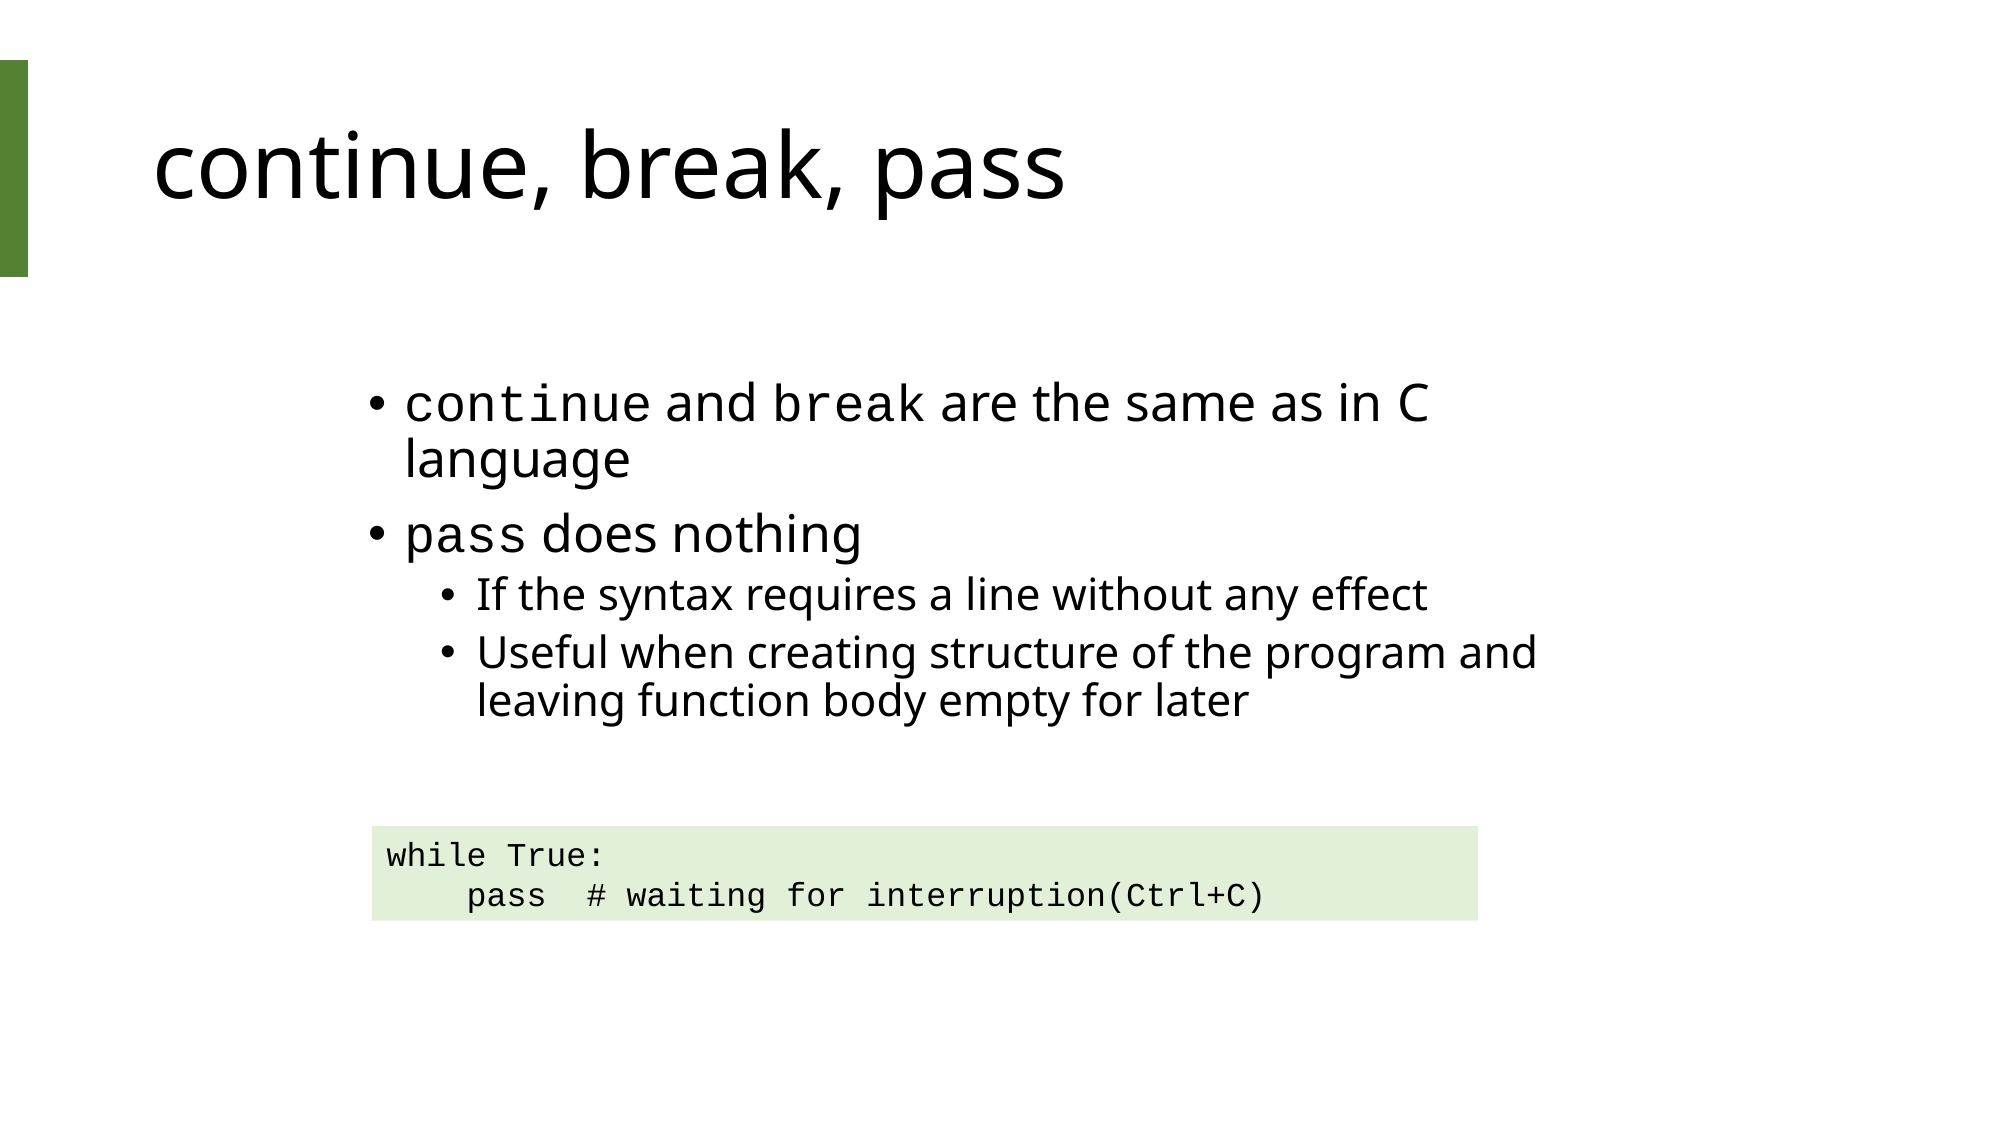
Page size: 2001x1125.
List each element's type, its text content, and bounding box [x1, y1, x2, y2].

list continue and break are the same as in C language pass does nothing If the syntax requires a line without any effect Useful when creating structure of the program and leaving function body empty for later [353, 369, 1647, 736]
text_box while True: pass # waiting for interruption(Ctrl+C) [371, 826, 1479, 921]
title continue, break, pass [137, 59, 1863, 278]
